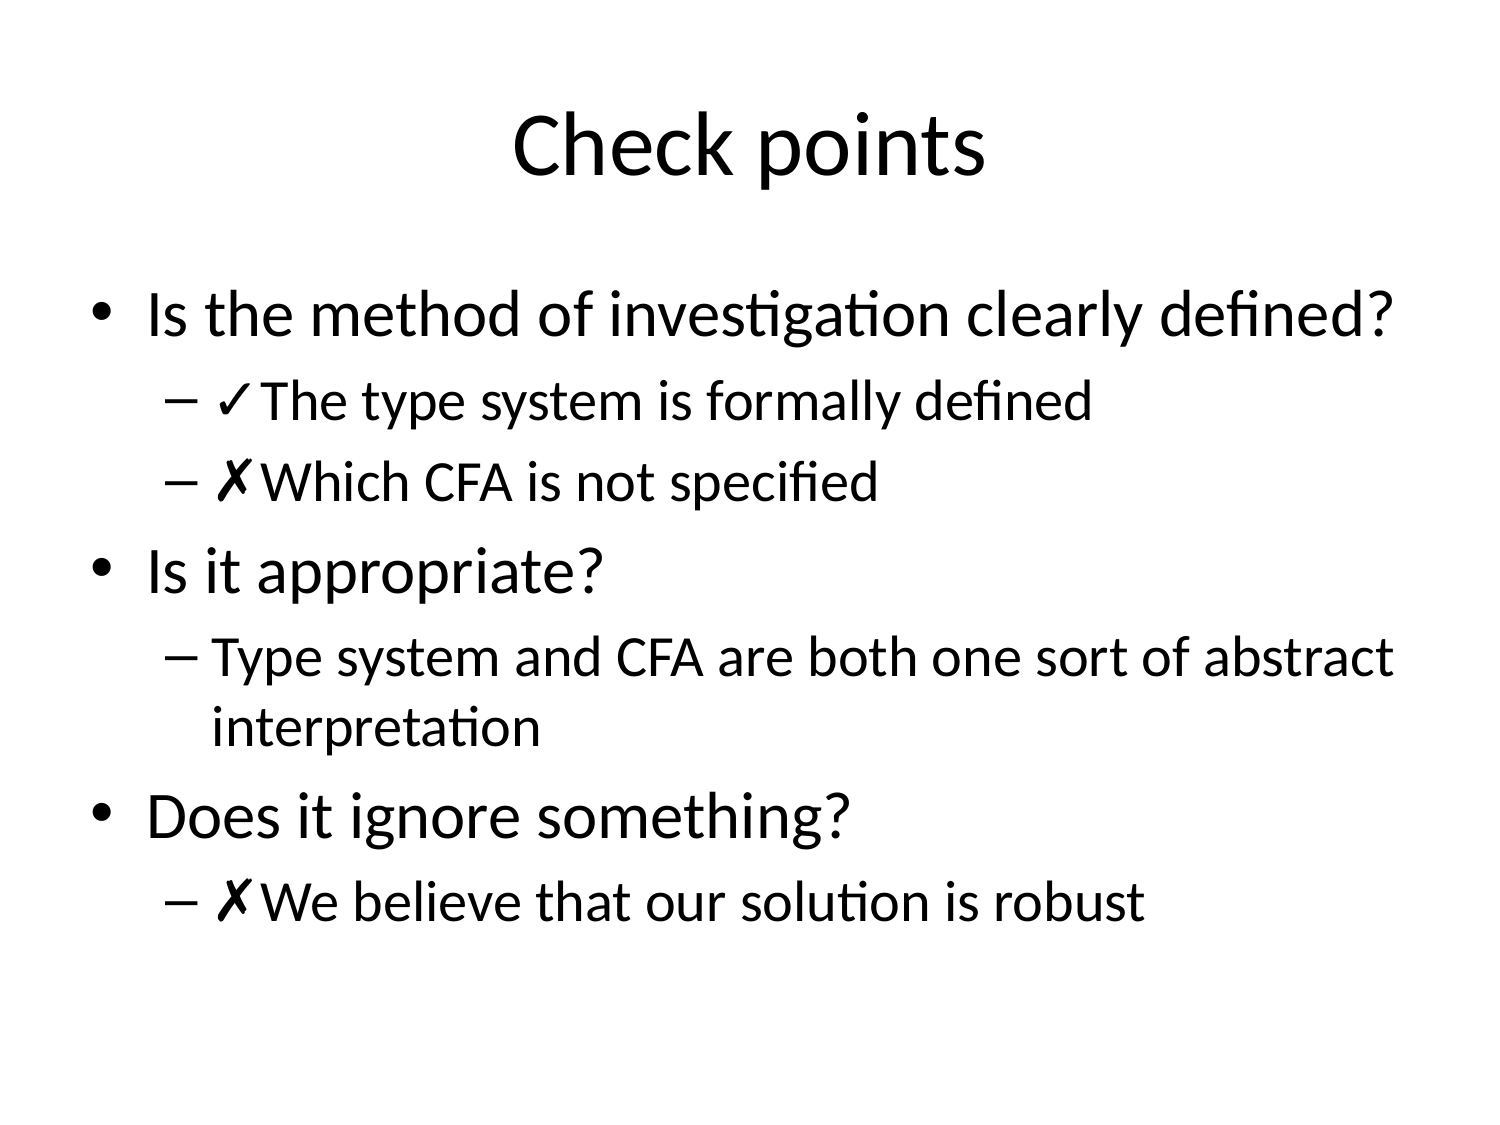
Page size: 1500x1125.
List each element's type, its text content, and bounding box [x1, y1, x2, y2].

title Check points [75, 45, 1425, 233]
list Is the method of investigation clearly defined? ✓The type system is formally defined ✗Which CFA is not specified Is it appropriate? Type system and CFA are both one sort of abstract interpretation Does it ignore something? ✗We believe that our solution is robust [75, 262, 1425, 1005]
